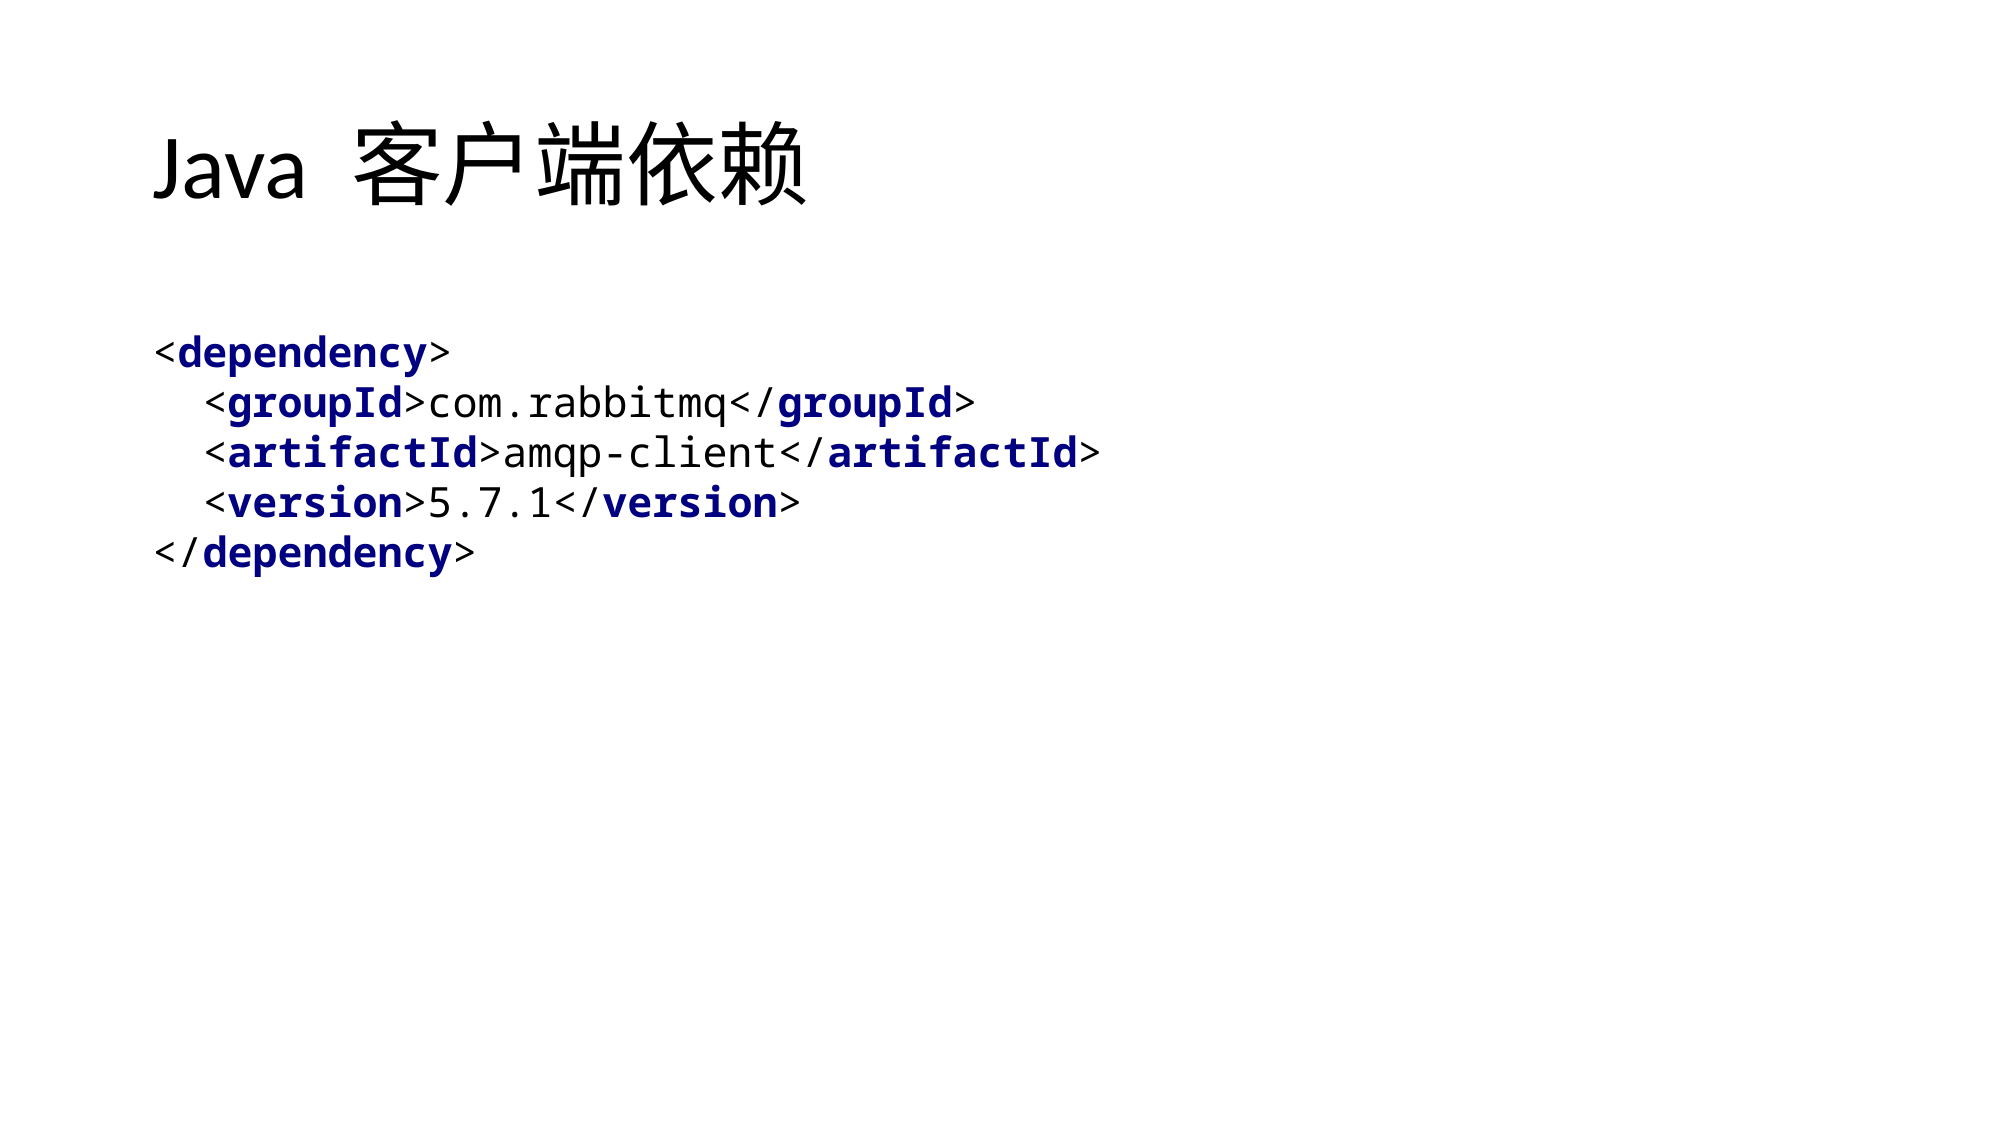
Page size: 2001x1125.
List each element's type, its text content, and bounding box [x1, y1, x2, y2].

text_box <dependency> <groupId>com.rabbitmq</groupId> <artifactId>amqp-client</artifactId> <version>5.7.1</version> </dependency> [137, 318, 1120, 584]
title Java 客户端依赖 [137, 59, 1863, 278]
